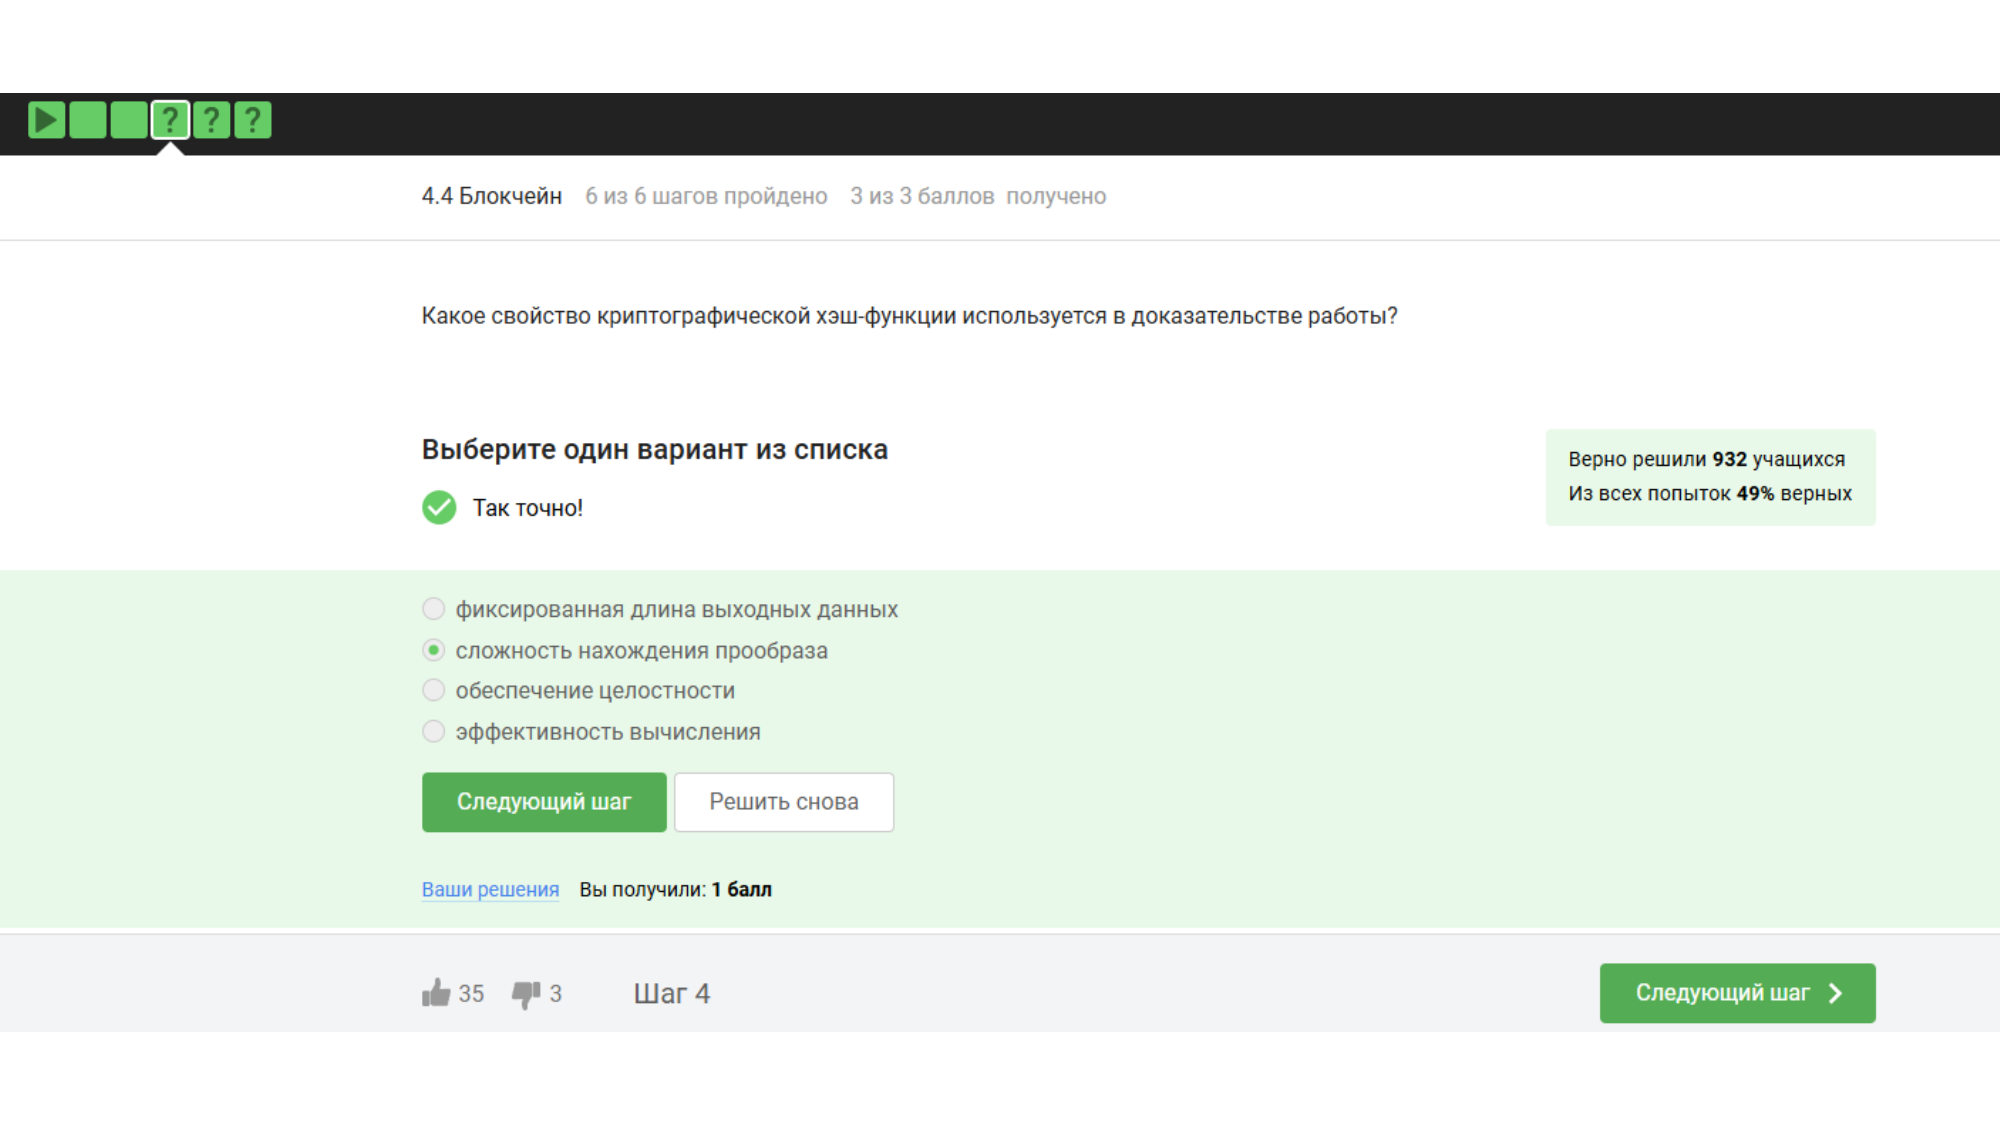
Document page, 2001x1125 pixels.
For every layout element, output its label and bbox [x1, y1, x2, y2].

picture [0, 93, 2000, 1032]
